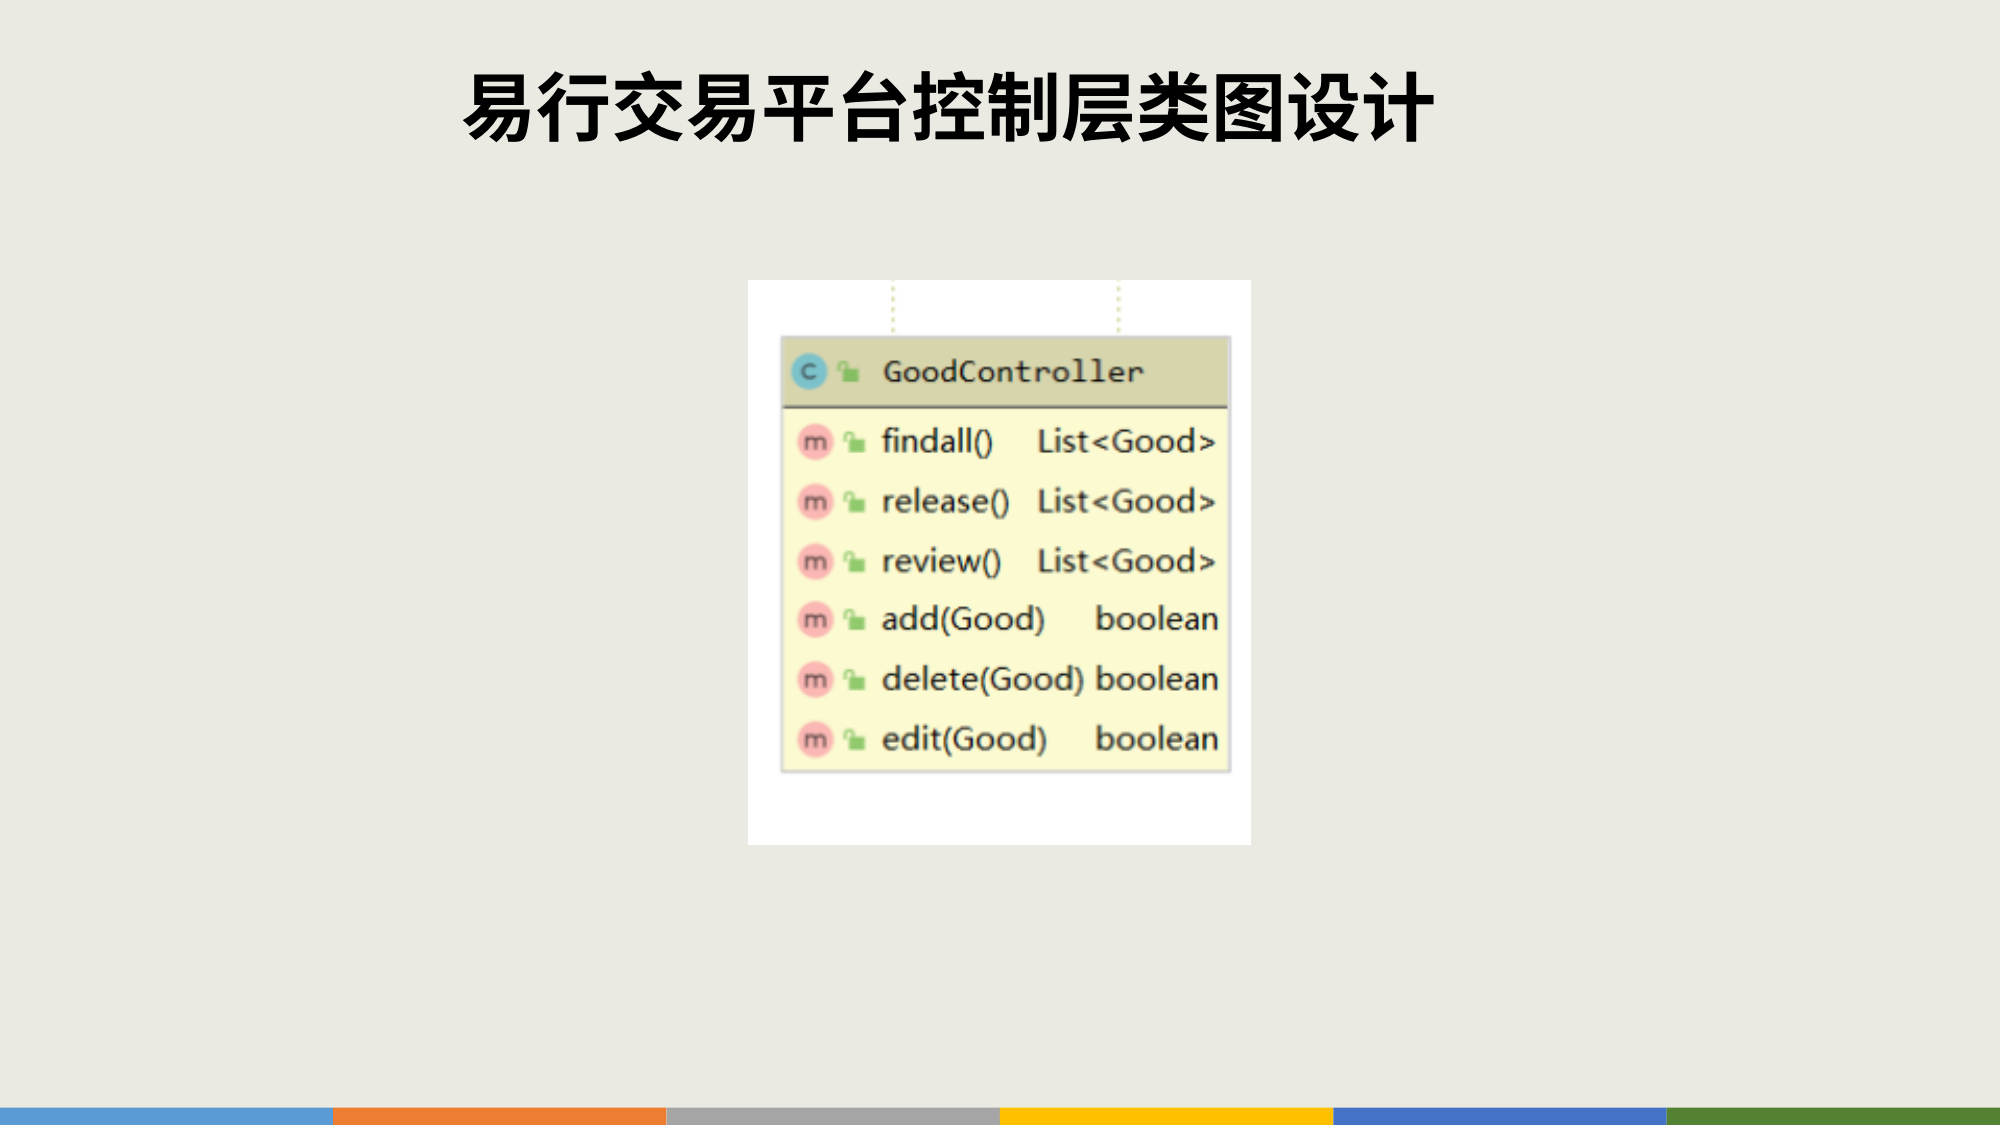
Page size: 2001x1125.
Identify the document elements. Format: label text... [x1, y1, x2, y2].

picture [748, 280, 1251, 845]
text_box 易行交易平台控制层类图设计 [446, 53, 1474, 292]
